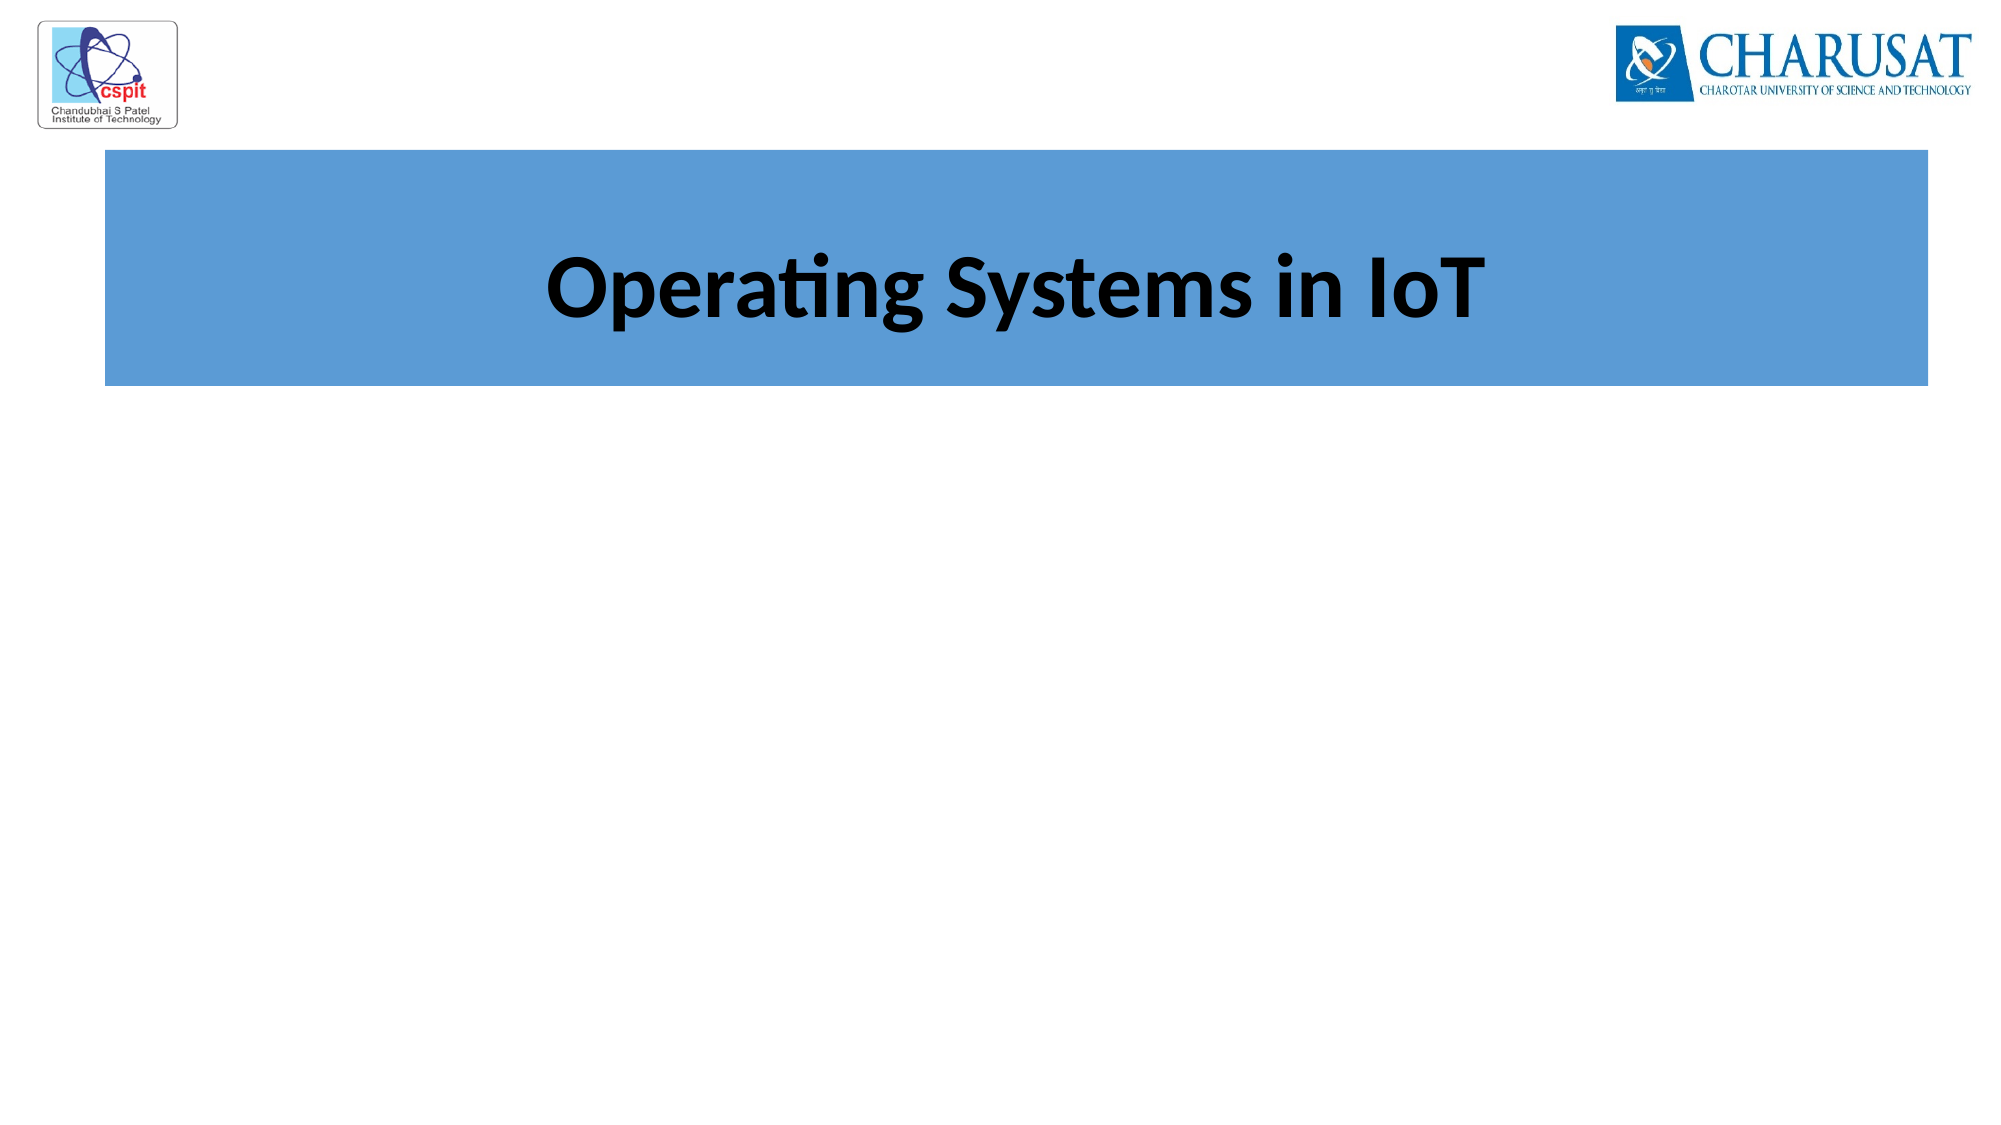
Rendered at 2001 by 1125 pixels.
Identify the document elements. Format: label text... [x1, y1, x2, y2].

picture [1609, 16, 1979, 106]
subtitle Operating Systems in IoT [105, 149, 1929, 386]
picture [31, 16, 183, 133]
